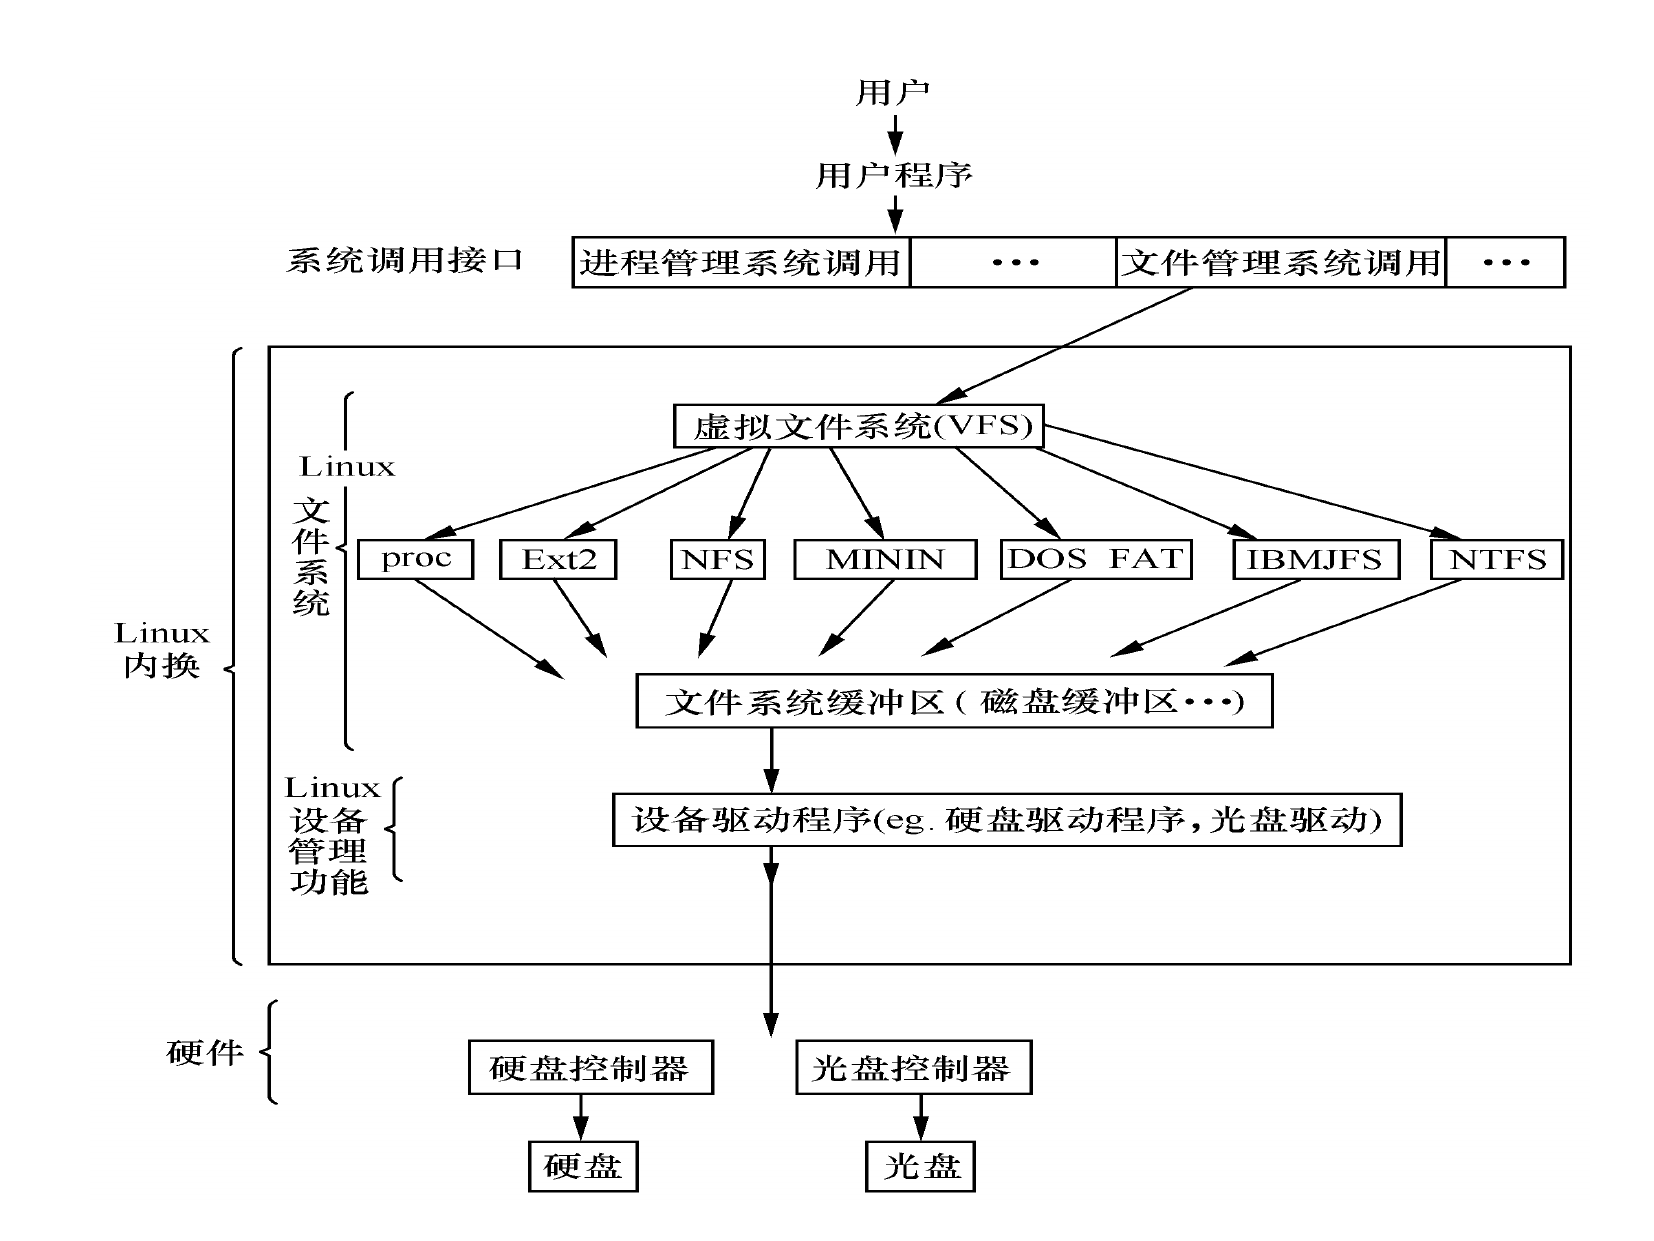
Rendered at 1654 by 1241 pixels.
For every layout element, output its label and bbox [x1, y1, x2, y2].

picture [89, 74, 1591, 1201]
